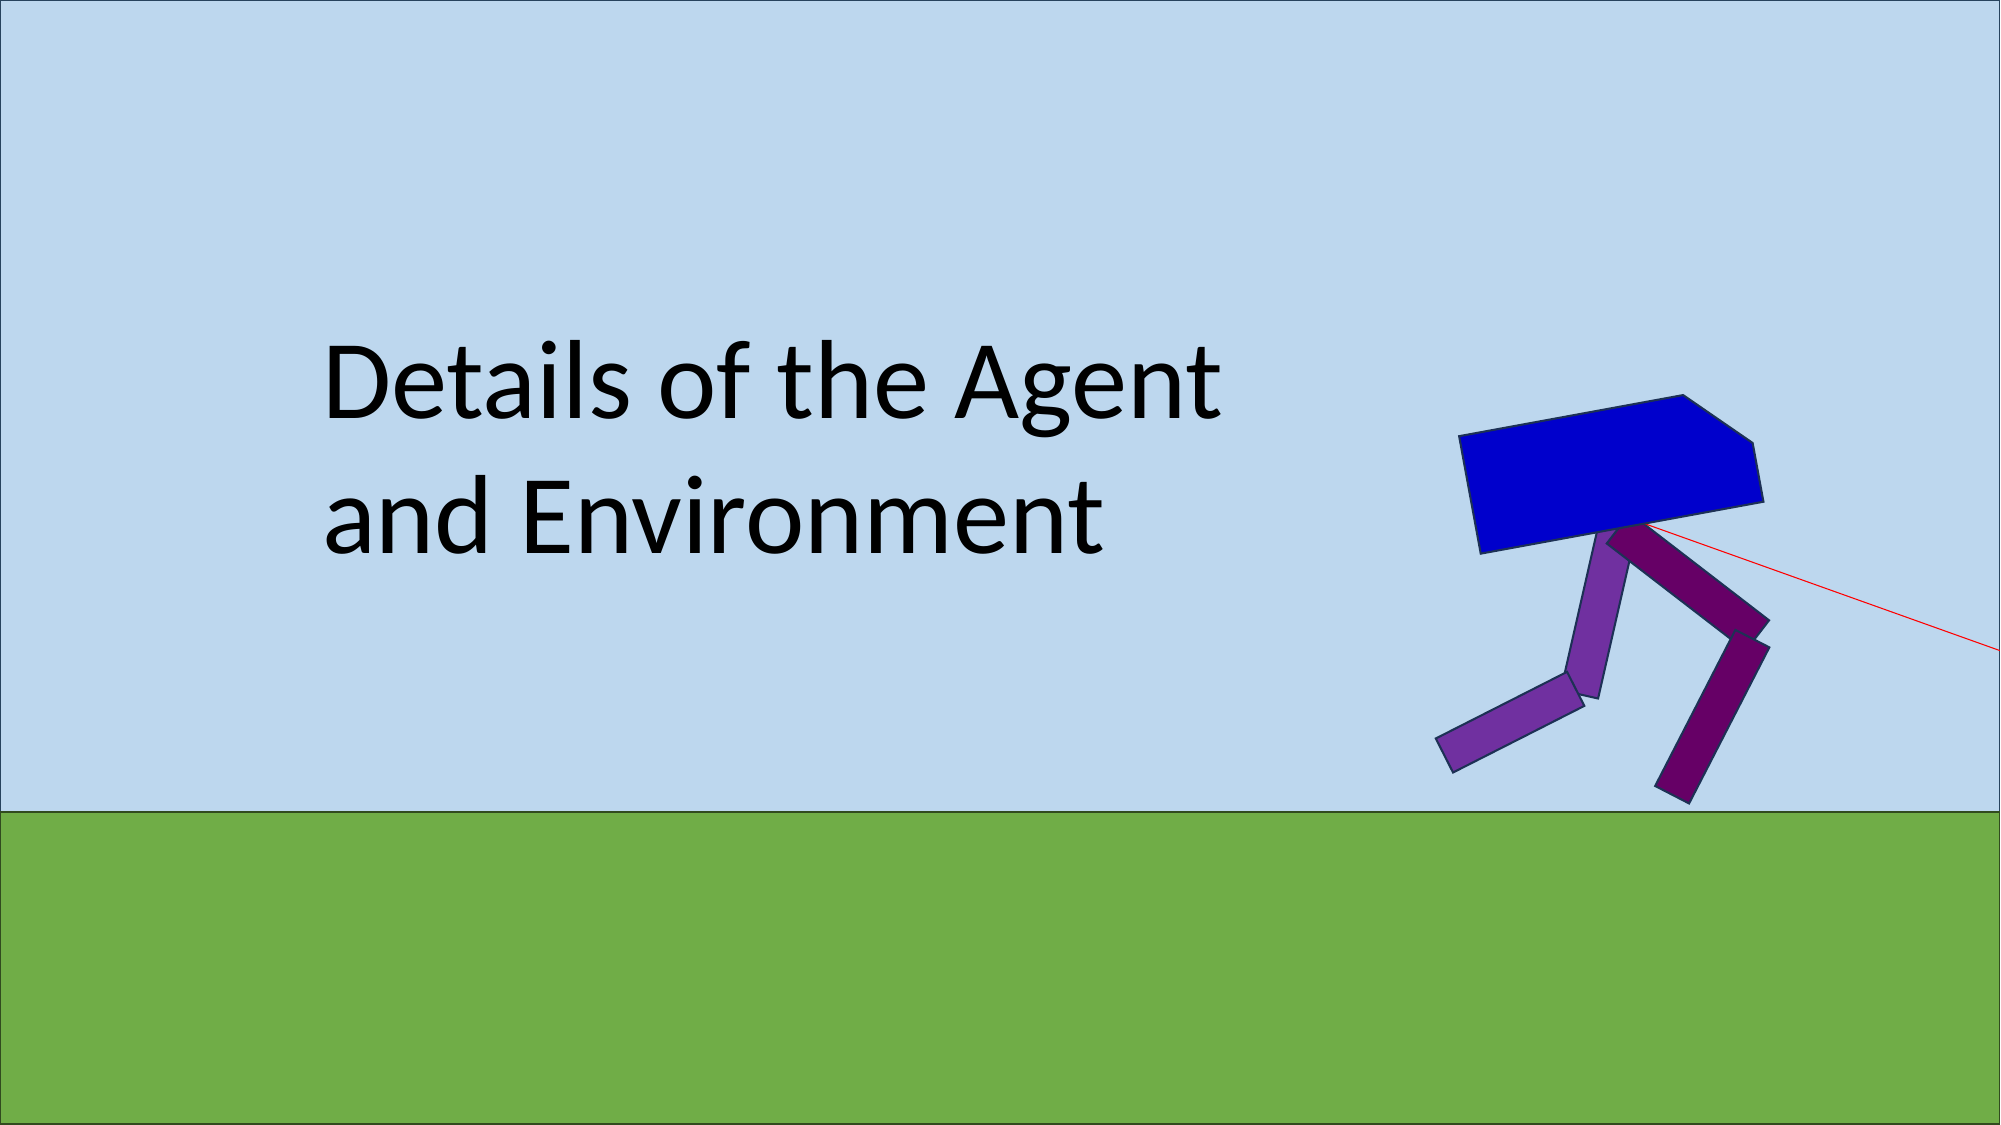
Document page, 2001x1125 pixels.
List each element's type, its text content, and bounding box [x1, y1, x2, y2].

text_box [1434, 670, 1586, 774]
text_box [1457, 393, 1765, 555]
text_box [0, 0, 2000, 811]
text_box Details of the Agent and Environment [307, 298, 1308, 584]
text_box [1563, 532, 1610, 700]
text_box [1653, 651, 1769, 805]
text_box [1606, 510, 2000, 651]
text_box [0, 811, 2000, 1125]
